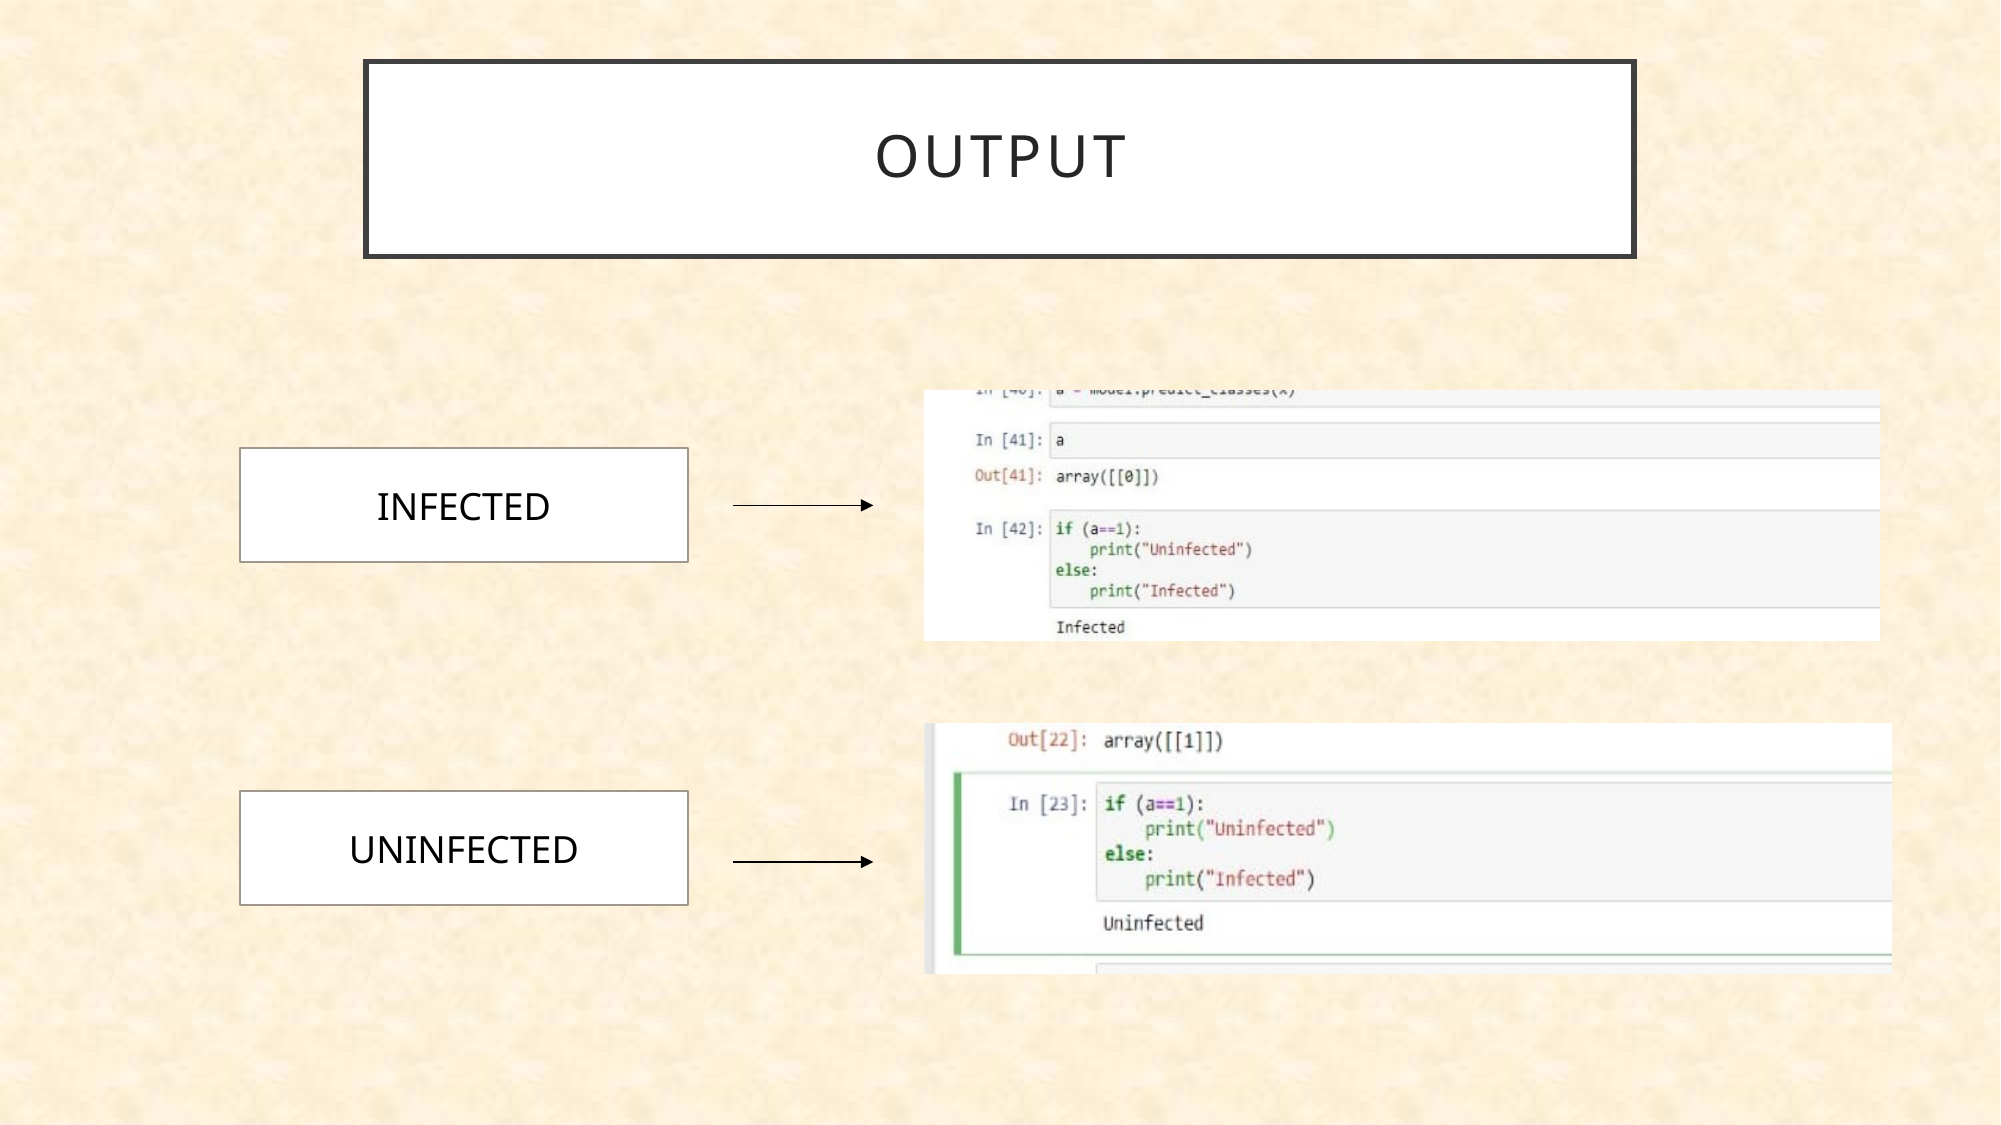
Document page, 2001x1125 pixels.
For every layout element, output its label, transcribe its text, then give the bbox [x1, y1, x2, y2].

text_box UNINFECTED [239, 790, 689, 906]
text_box INFECTED [239, 447, 689, 563]
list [924, 723, 1892, 974]
title OUTPUT [363, 59, 1637, 259]
picture [0, 0, 2001, 1125]
